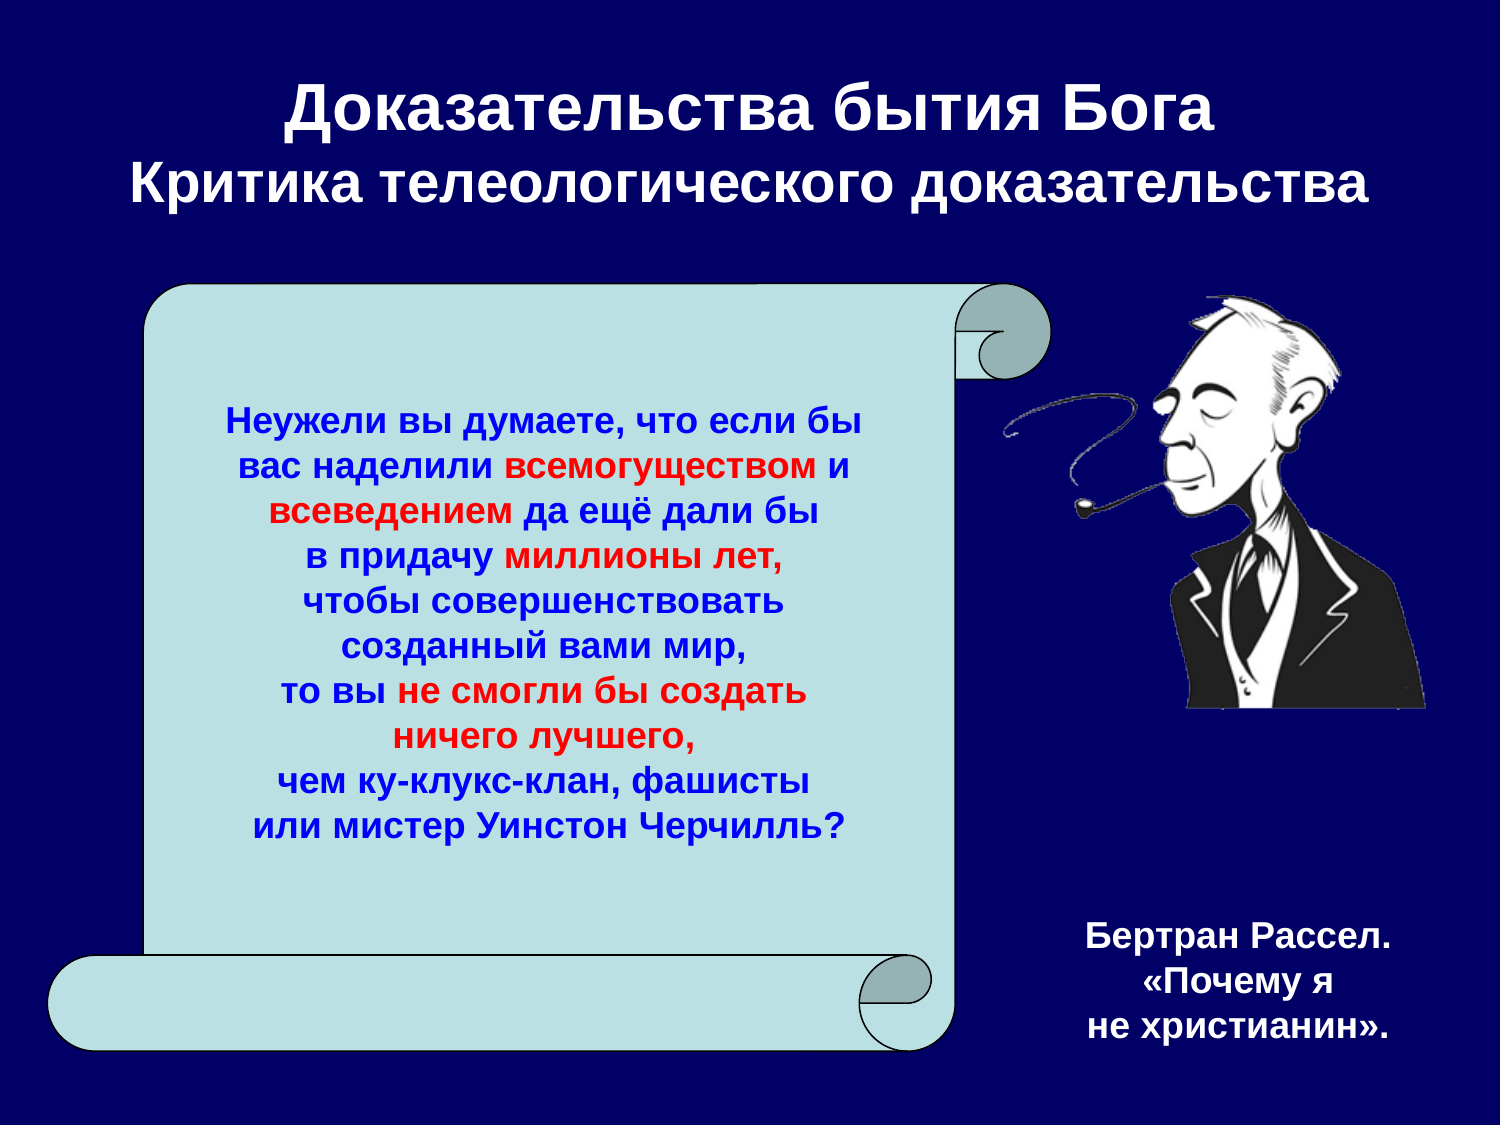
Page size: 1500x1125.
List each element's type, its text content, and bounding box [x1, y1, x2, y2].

text_box Бертран Рассел. «Почему я не христианин». [1027, 903, 1450, 1054]
picture [1003, 295, 1426, 710]
title Доказательства бытия Бога Критика телеологического доказательства [74, 44, 1426, 233]
text_box Неужели вы думаете, что если бы вас наделили всемогуществом и всеведением да ещё дали бы в придачу миллионы лет, чтобы совершенствовать созданный вами мир, то вы не смогли бы создать ничего лучшего, чем ку-клукс-клан, фашисты или мистер Уинстон Черчилль? [47, 283, 1031, 1052]
